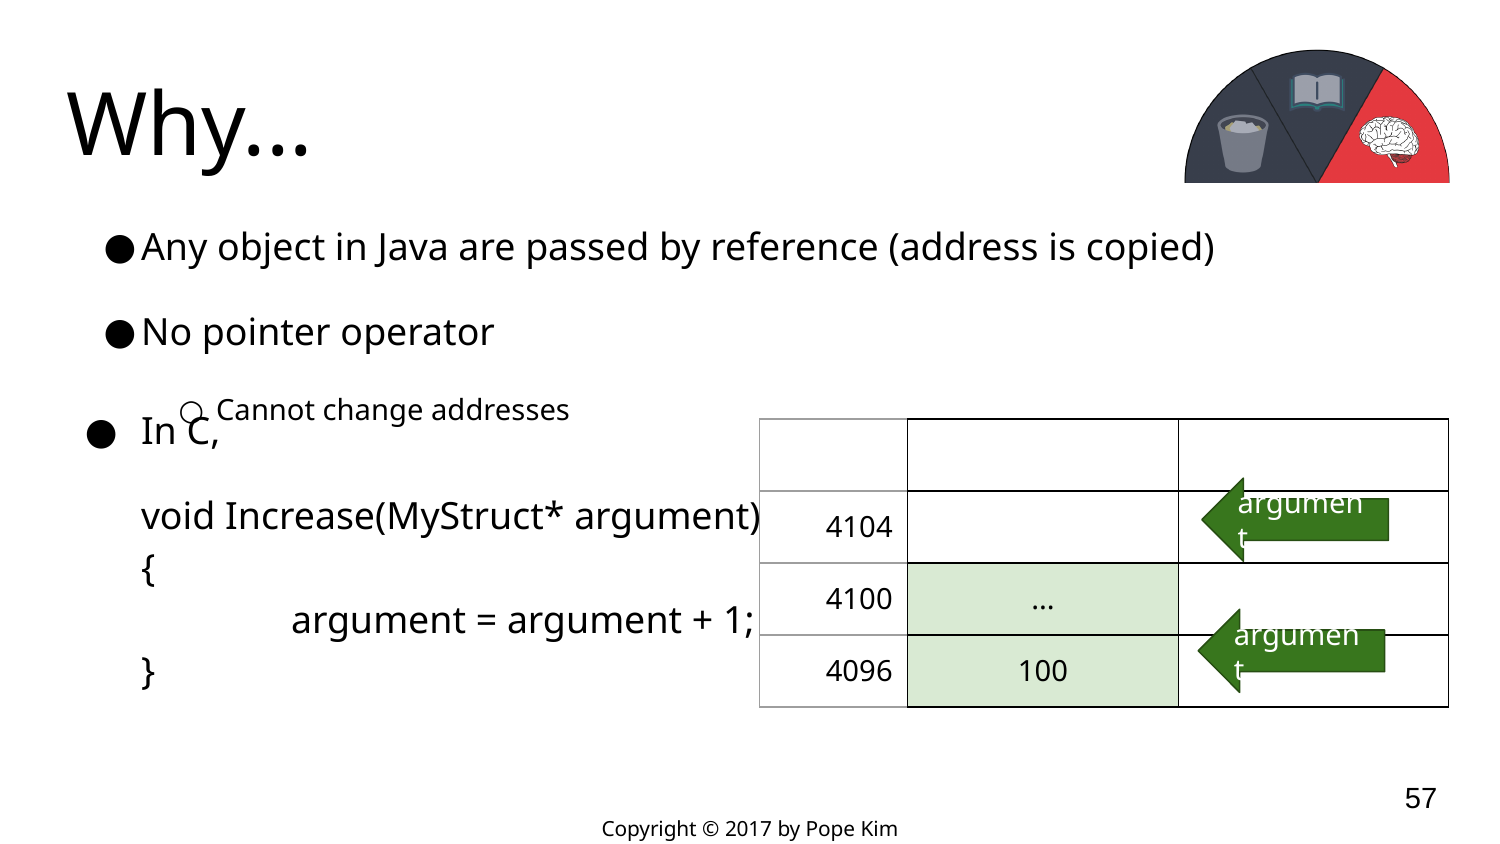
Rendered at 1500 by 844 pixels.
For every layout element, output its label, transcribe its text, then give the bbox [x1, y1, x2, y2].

text_box In C, void Increase(MyStruct* argument) { argument = argument + 1; } [51, 337, 817, 756]
table_cell ... [908, 564, 1178, 634]
table_cell [1244, 492, 1448, 562]
table_cell [1179, 492, 1243, 562]
table_cell 4096 [817, 636, 907, 706]
list Any object in Java are passed by reference (address is copied) No pointer operator Cannot change addresses [51, 200, 1449, 383]
table_header [817, 420, 907, 490]
table_cell 4100 [817, 564, 907, 634]
table_cell [908, 492, 1178, 562]
text_box argument [1201, 478, 1389, 562]
table_cell [1179, 636, 1448, 706]
title Why... [51, 51, 1449, 189]
table_cell 4104 [817, 492, 907, 562]
table_cell 100 [908, 636, 1178, 706]
table_header [908, 420, 1178, 490]
slide_number ‹#› [1389, 764, 1480, 830]
table_cell [1179, 564, 1448, 634]
table_header [1179, 420, 1448, 490]
picture [1134, 0, 1500, 183]
text_box argument [1198, 609, 1385, 693]
